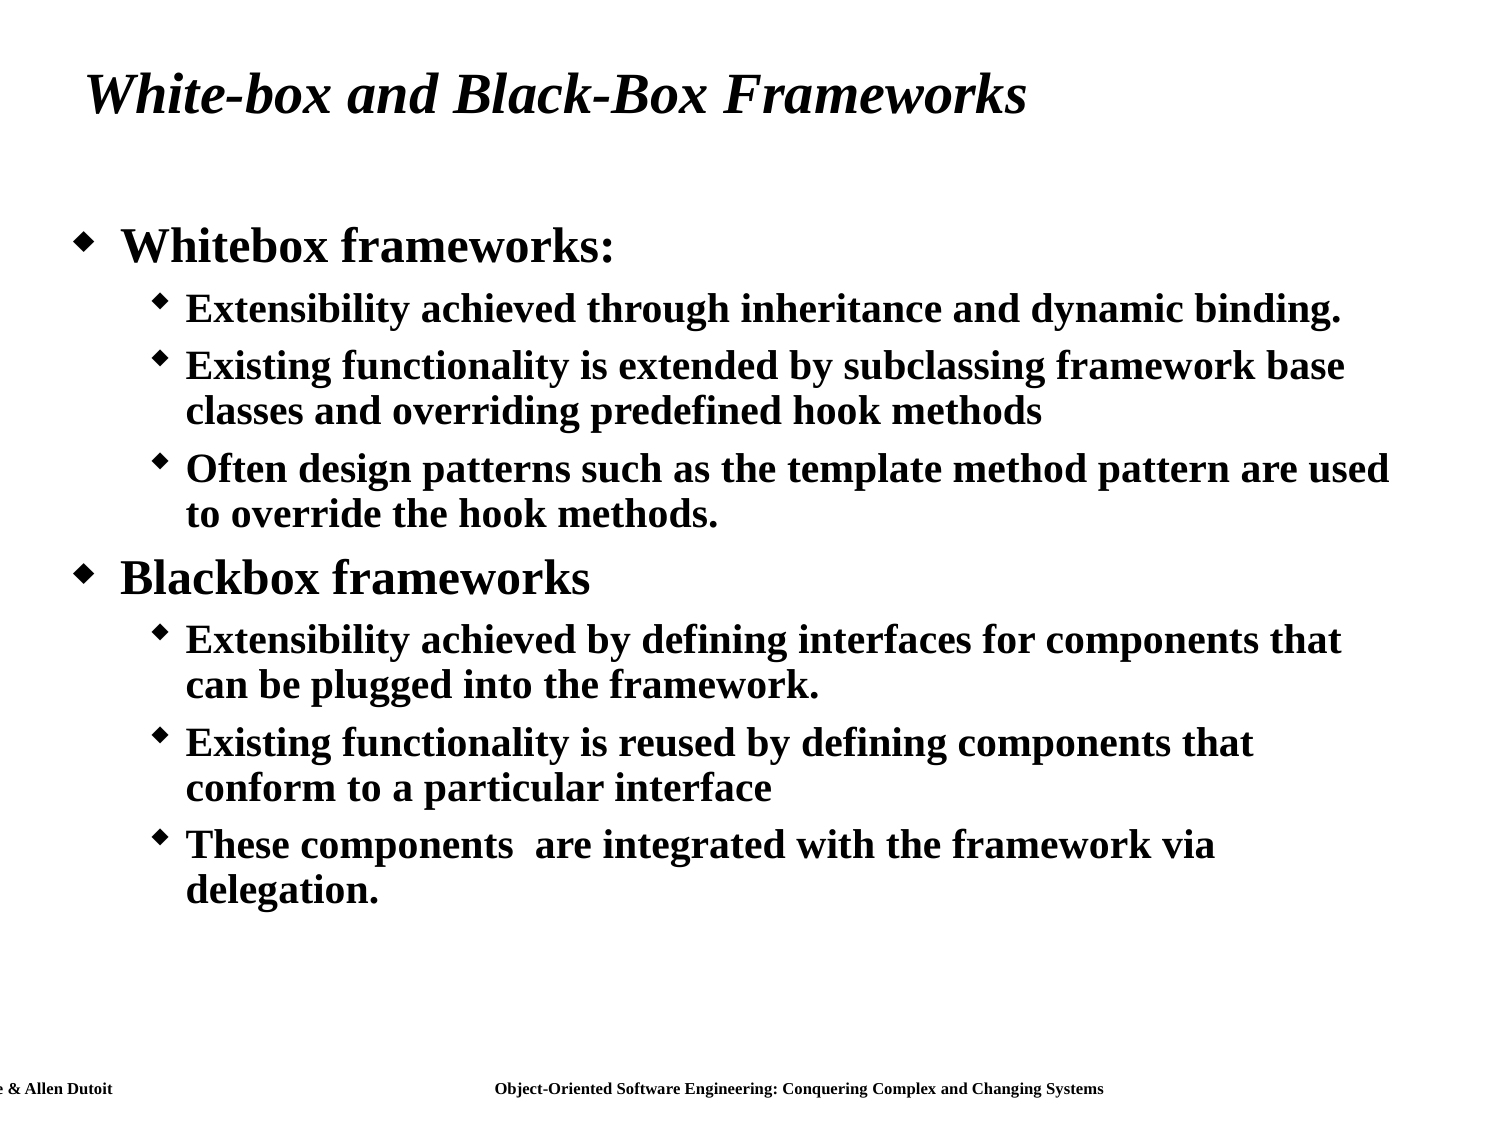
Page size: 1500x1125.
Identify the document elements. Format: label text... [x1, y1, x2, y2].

list Whitebox frameworks: Extensibility achieved through inheritance and dynamic binding. Existing functionality is extended by subclassing framework base classes and overriding predefined hook methods Often design patterns such as the template method pattern are used to override the hook methods. Blackbox frameworks Extensibility achieved by defining interfaces for components that can be plugged into the framework. Existing functionality is reused by defining components that conform to a particular interface These components are integrated with the framework via delegation. [58, 212, 1413, 1020]
title White-box and Black-Box Frameworks [68, 36, 1407, 153]
